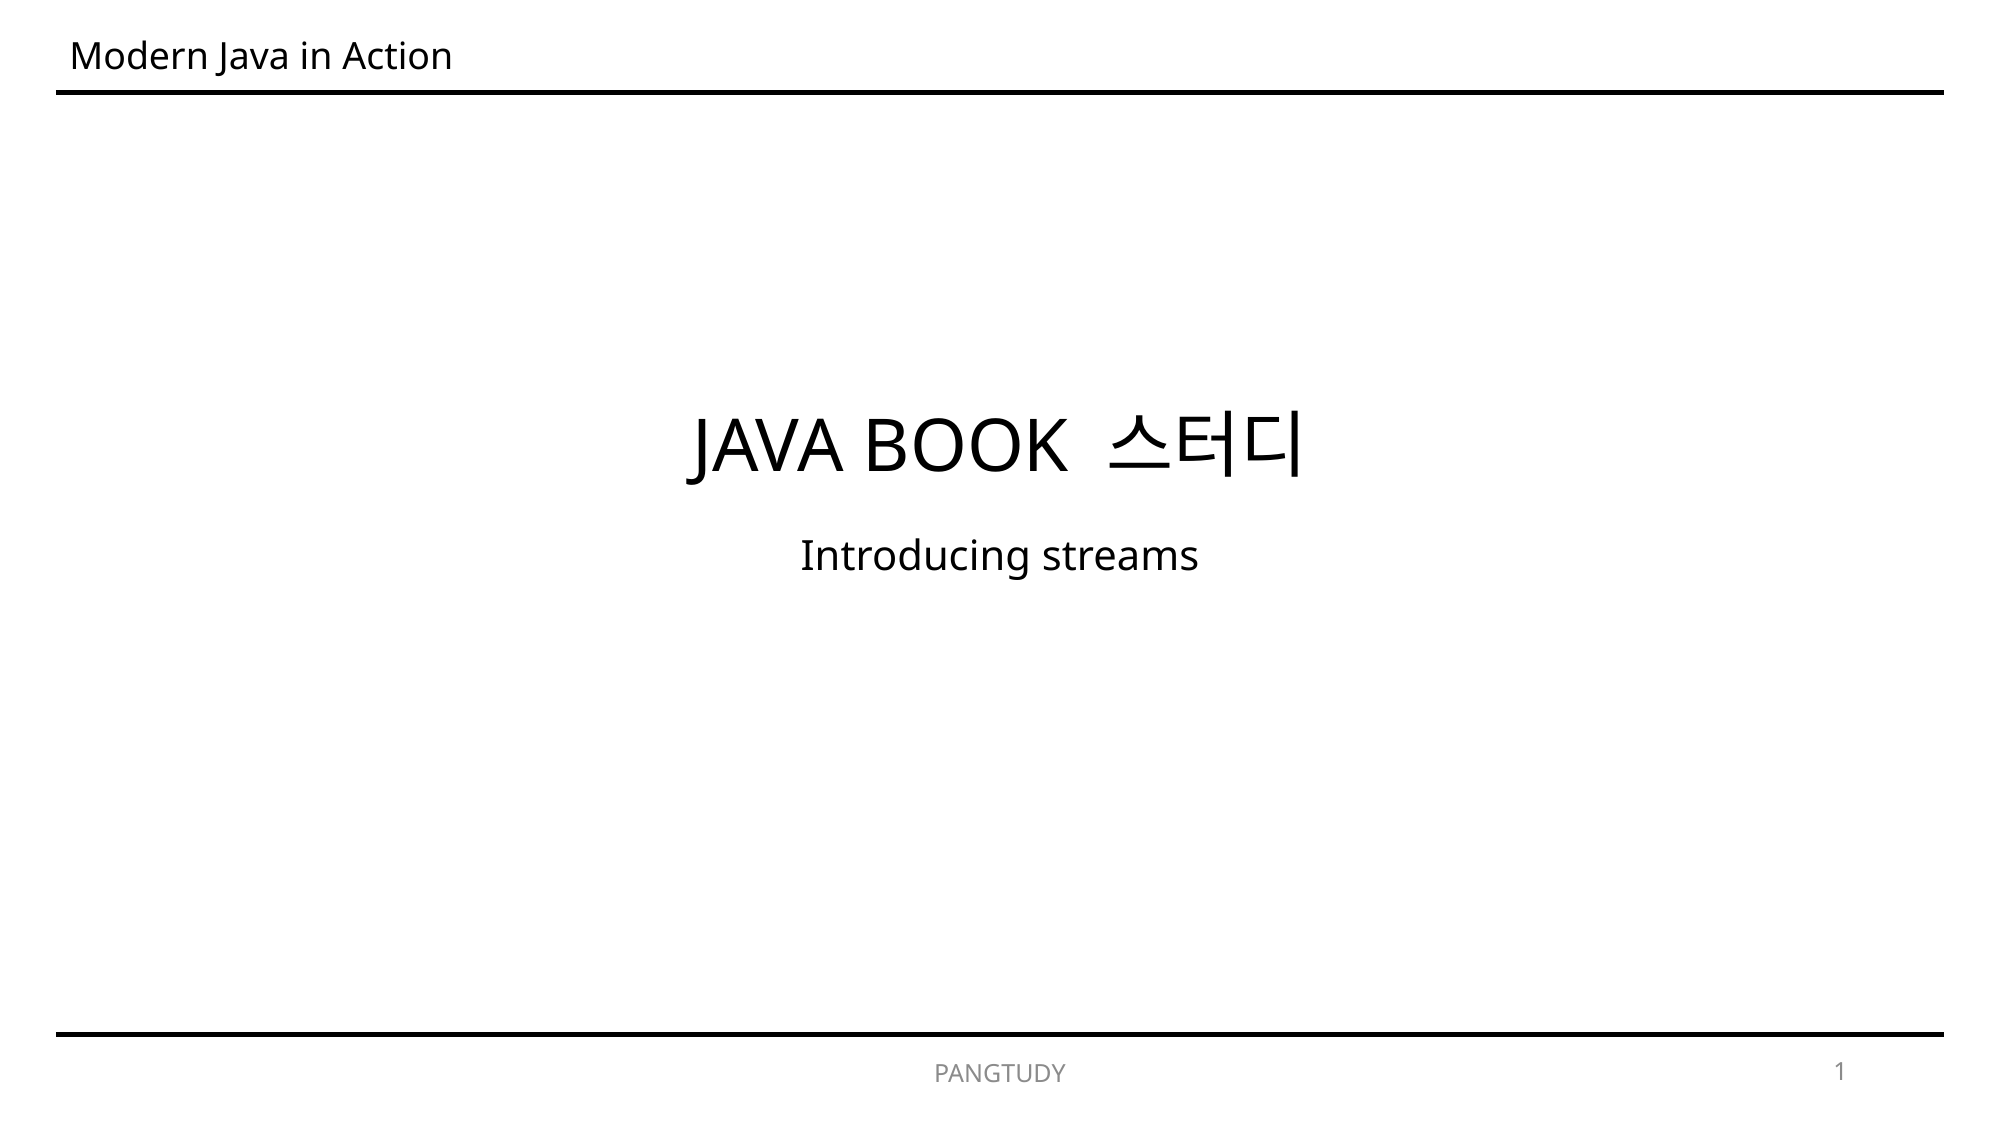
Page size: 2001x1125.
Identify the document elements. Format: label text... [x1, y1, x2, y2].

text_box Modern Java in Action [54, 25, 1000, 85]
slide_number 1 [1412, 1042, 1863, 1103]
footer PANGTUDY [662, 1042, 1338, 1103]
text_box JAVA BOOK 스터디 [0, 391, 2000, 494]
text_box Introducing streams [0, 521, 2000, 587]
